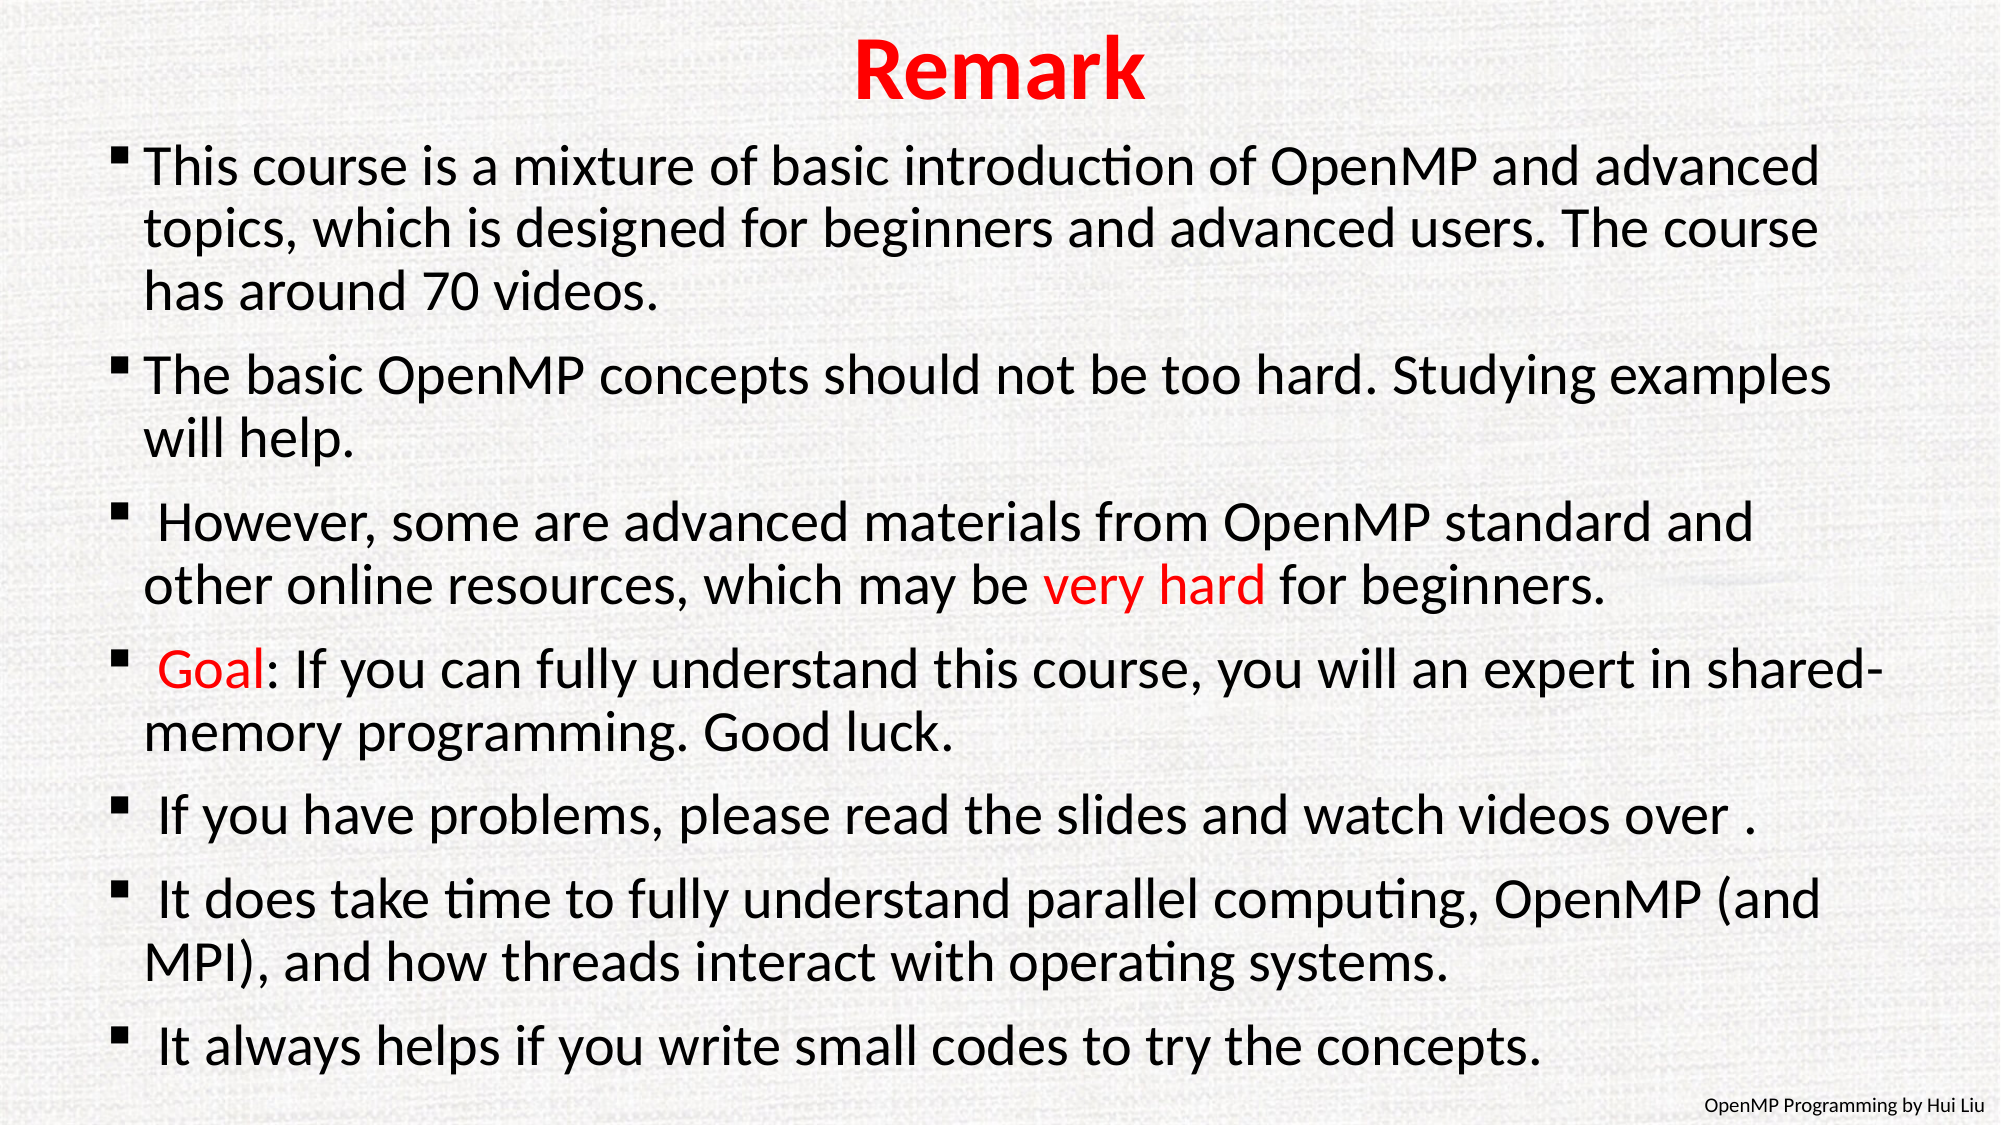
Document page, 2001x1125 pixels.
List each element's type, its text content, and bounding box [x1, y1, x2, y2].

title Remark [94, 12, 1906, 111]
list This course is a mixture of basic introduction of OpenMP and advanced topics, which is designed for beginners and advanced users. The course has around 70 videos. The basic OpenMP concepts should not be too hard. Studying examples will help. However, some are advanced materials from OpenMP standard and other online resources, which may be very hard for beginners. Goal: If you can fully understand this course, you will an expert in shared-memory programming. Good luck. If you have problems, please read the slides and watch videos over . It does take time to fully understand parallel computing, OpenMP (and MPI), and how threads interact with operating systems. It always helps if you write small codes to try the concepts. [91, 127, 1912, 1113]
text_box OpenMP Programming by Hui Liu [1686, 1083, 2000, 1124]
picture [0, 0, 2001, 1125]
